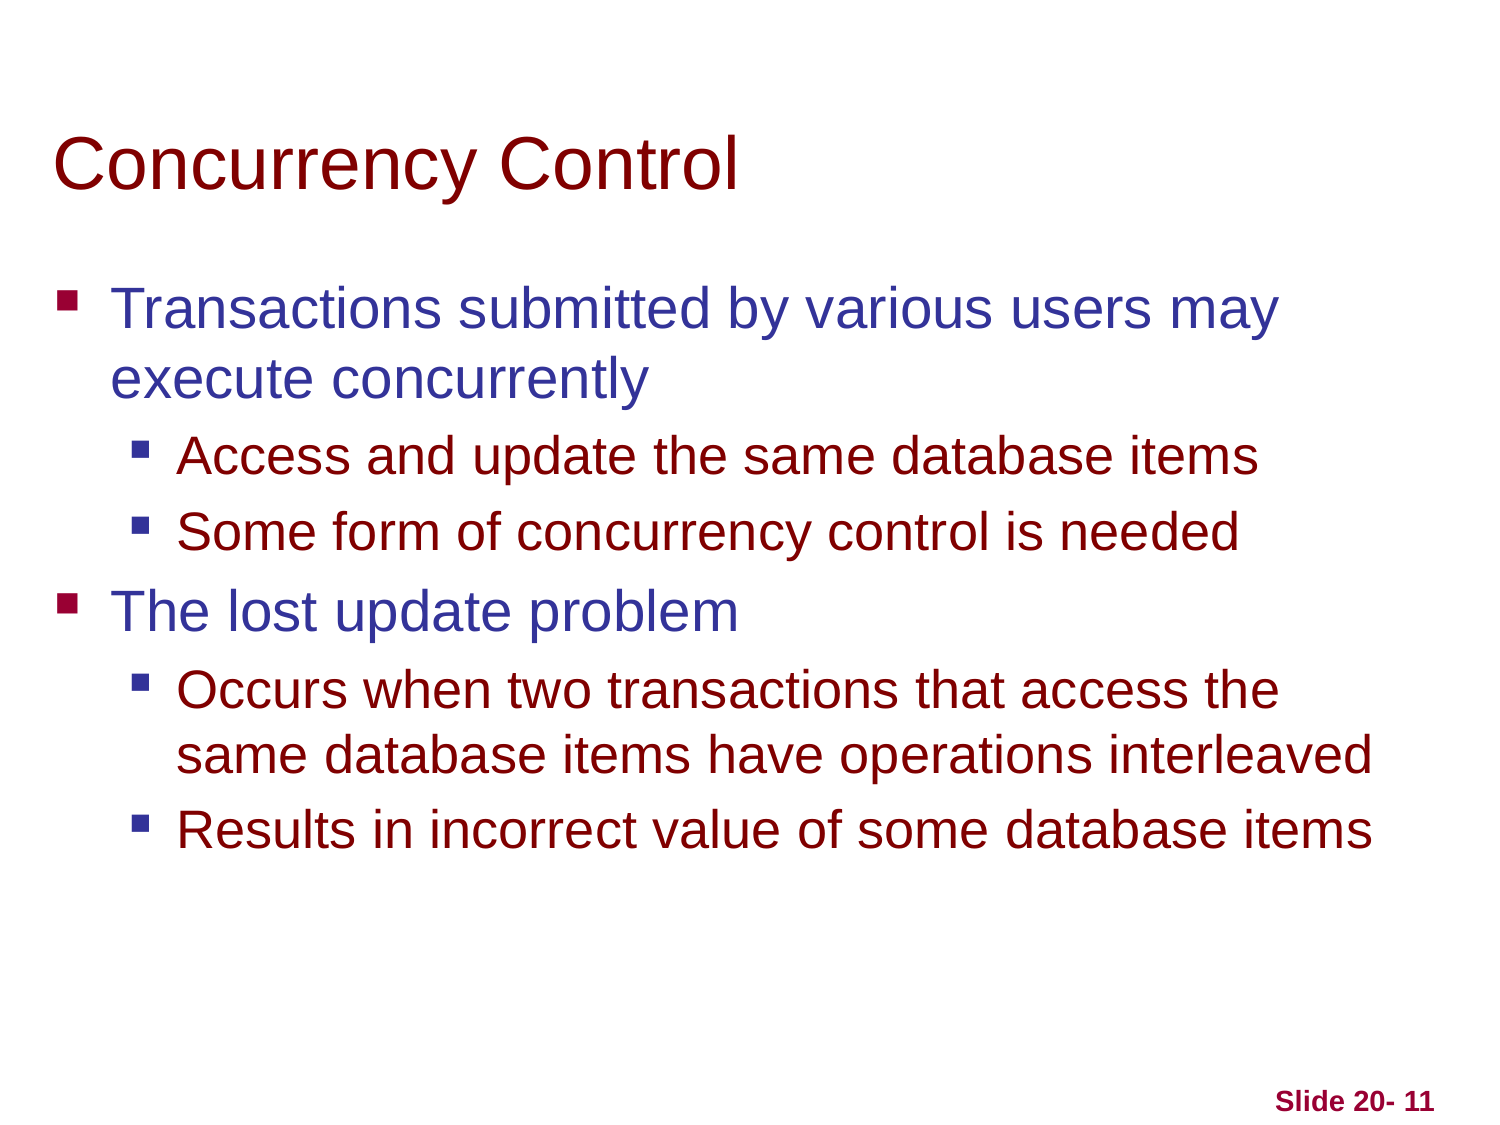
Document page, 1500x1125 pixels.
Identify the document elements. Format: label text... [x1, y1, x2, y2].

slide_number Slide 20- 11 [1137, 1049, 1451, 1125]
title Concurrency Control [37, 49, 1317, 213]
list Transactions submitted by various users may execute concurrently Access and update the same database items Some form of concurrency control is needed The lost update problem Occurs when two transactions that access the same database items have operations interleaved Results in incorrect value of some database items [39, 262, 1400, 1013]
